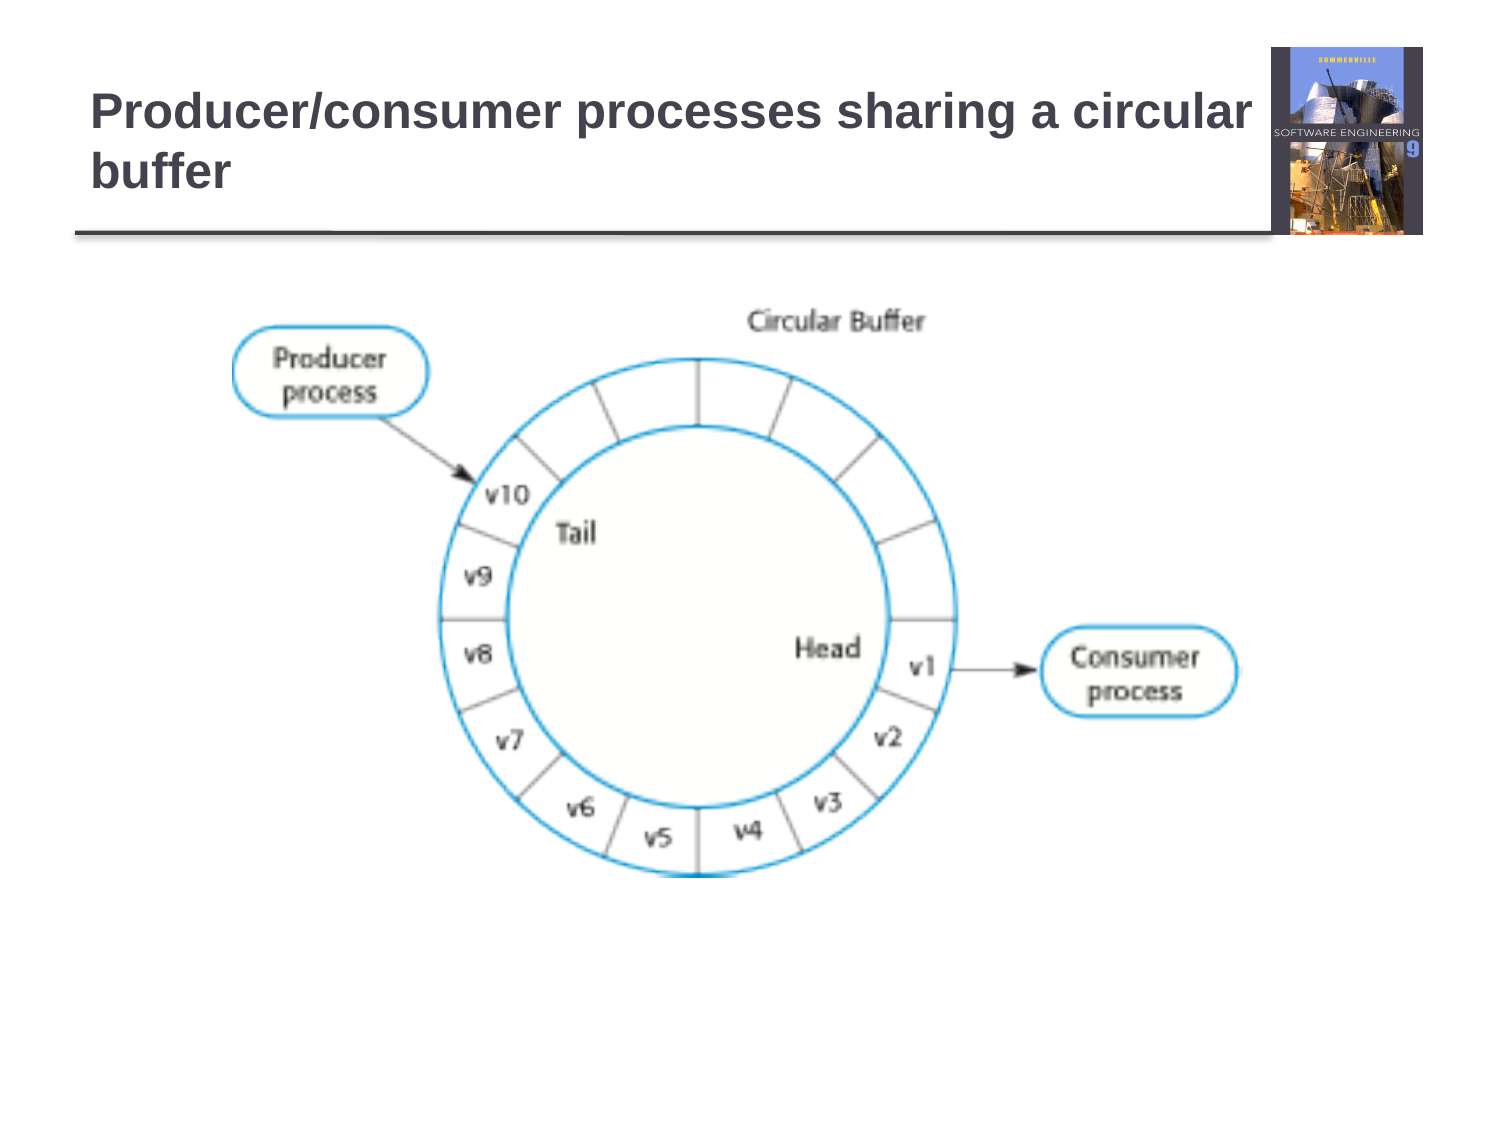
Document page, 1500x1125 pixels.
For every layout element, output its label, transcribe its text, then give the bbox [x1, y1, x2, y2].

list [214, 302, 1262, 879]
picture [1272, 47, 1423, 235]
title Producer/consumer processes sharing a circular buffer [74, 44, 1272, 233]
